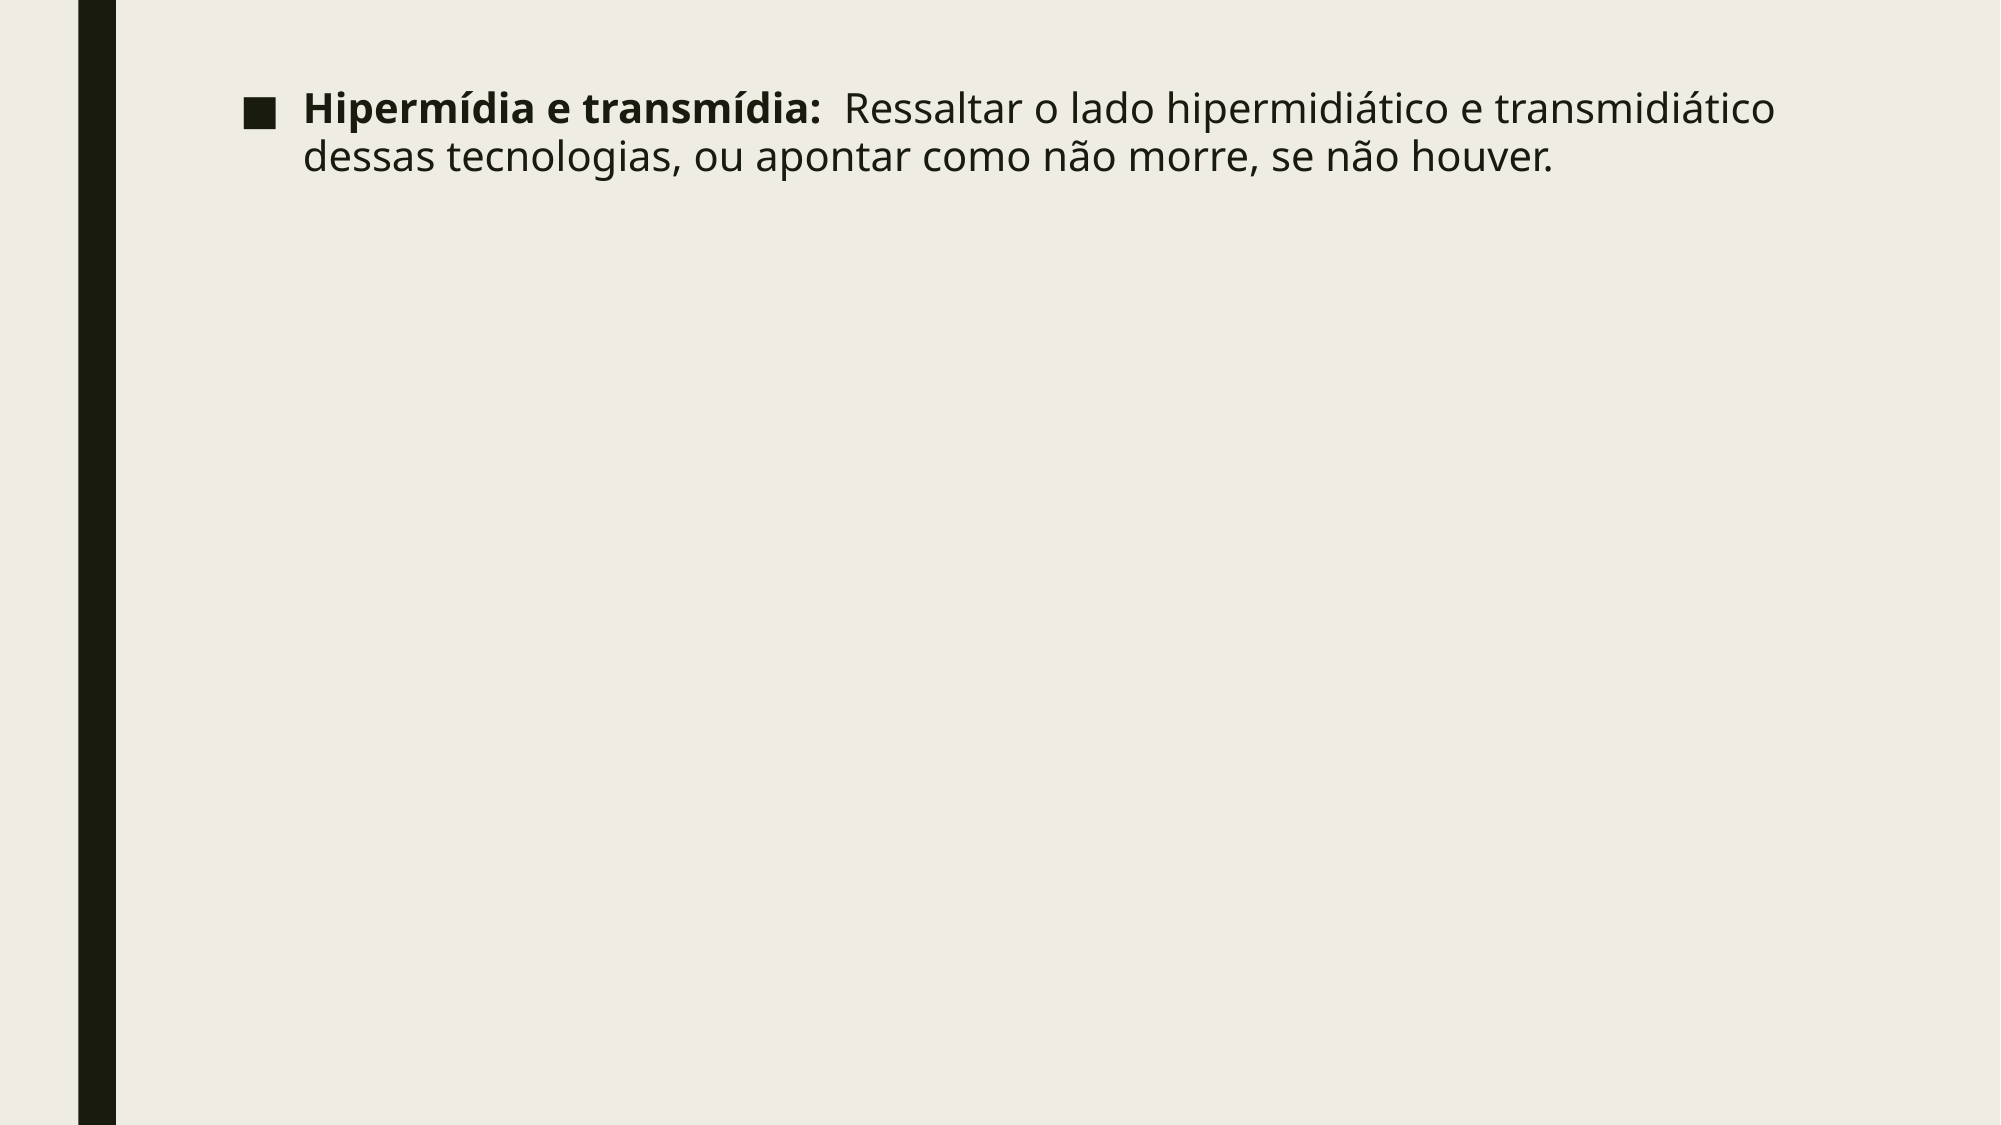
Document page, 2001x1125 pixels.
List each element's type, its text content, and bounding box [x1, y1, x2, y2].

list Hipermídia e transmídia: Ressaltar o lado hipermidiático e transmidiático dessas tecnologias, ou apontar como não morre, se não houver. [225, 78, 1800, 963]
